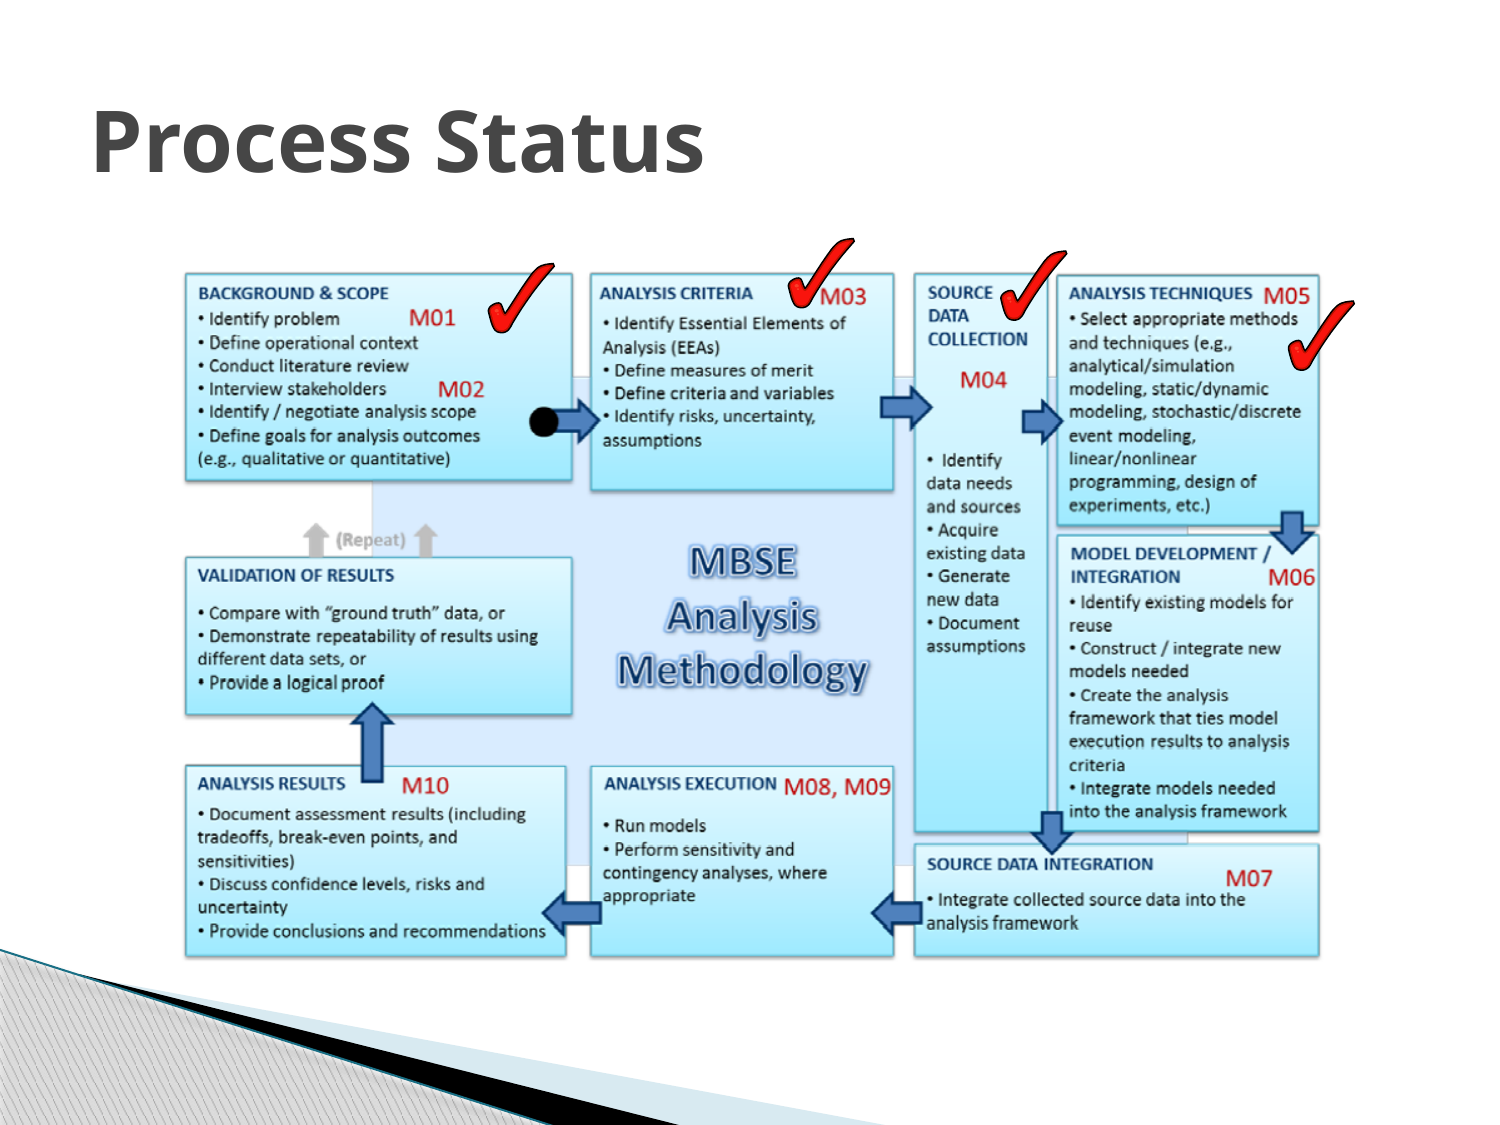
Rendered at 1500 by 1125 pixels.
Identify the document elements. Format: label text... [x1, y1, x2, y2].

picture [999, 249, 1069, 322]
picture [487, 262, 556, 334]
picture [787, 237, 856, 309]
title Process Status [75, 45, 1425, 233]
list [169, 258, 1331, 970]
picture [1287, 299, 1356, 372]
